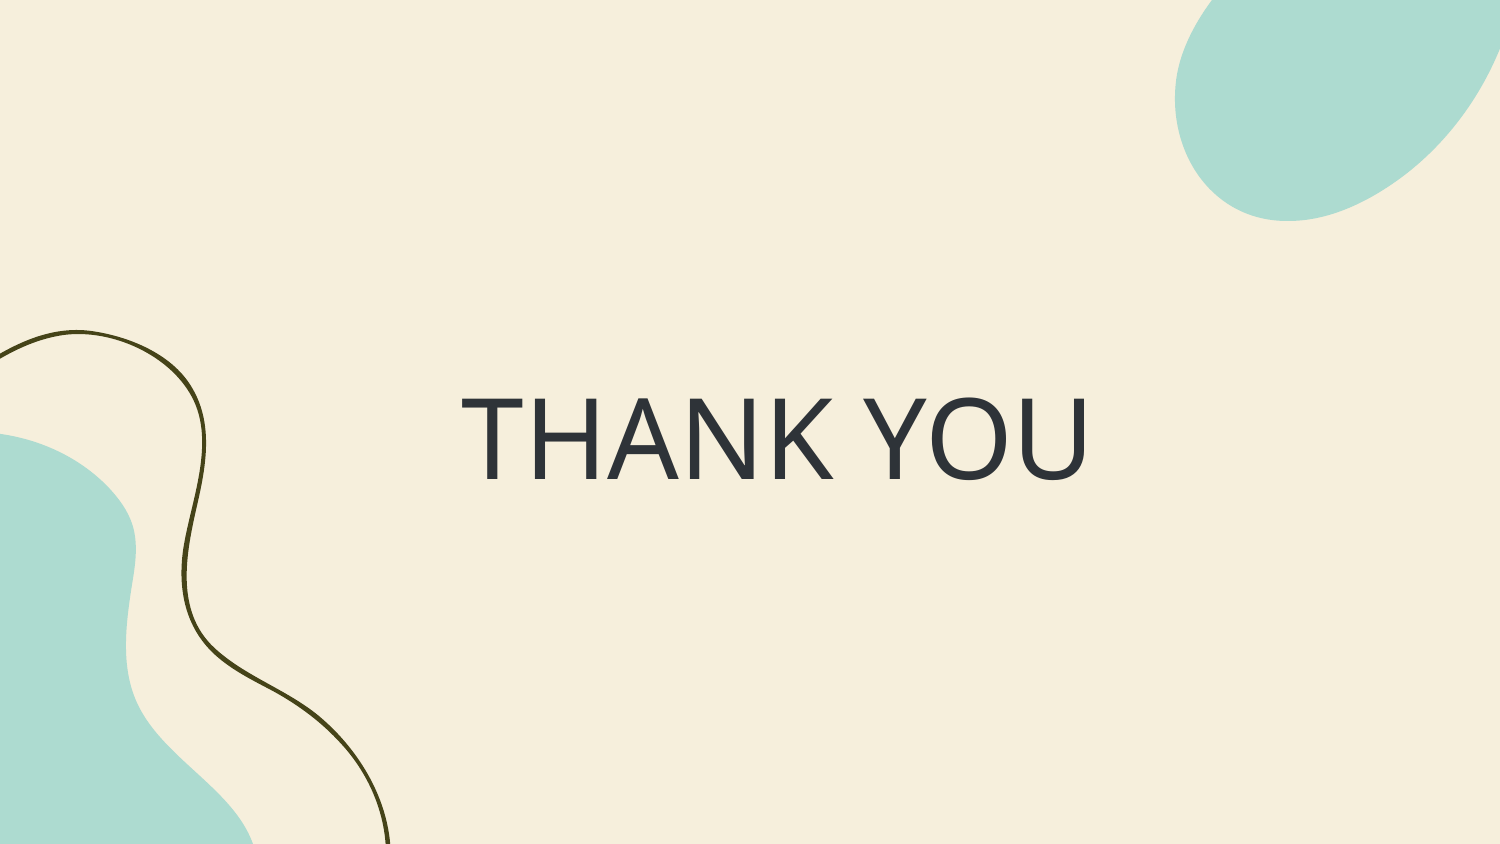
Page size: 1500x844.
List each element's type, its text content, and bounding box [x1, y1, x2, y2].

subtitle THANK YOU [290, 366, 1267, 579]
